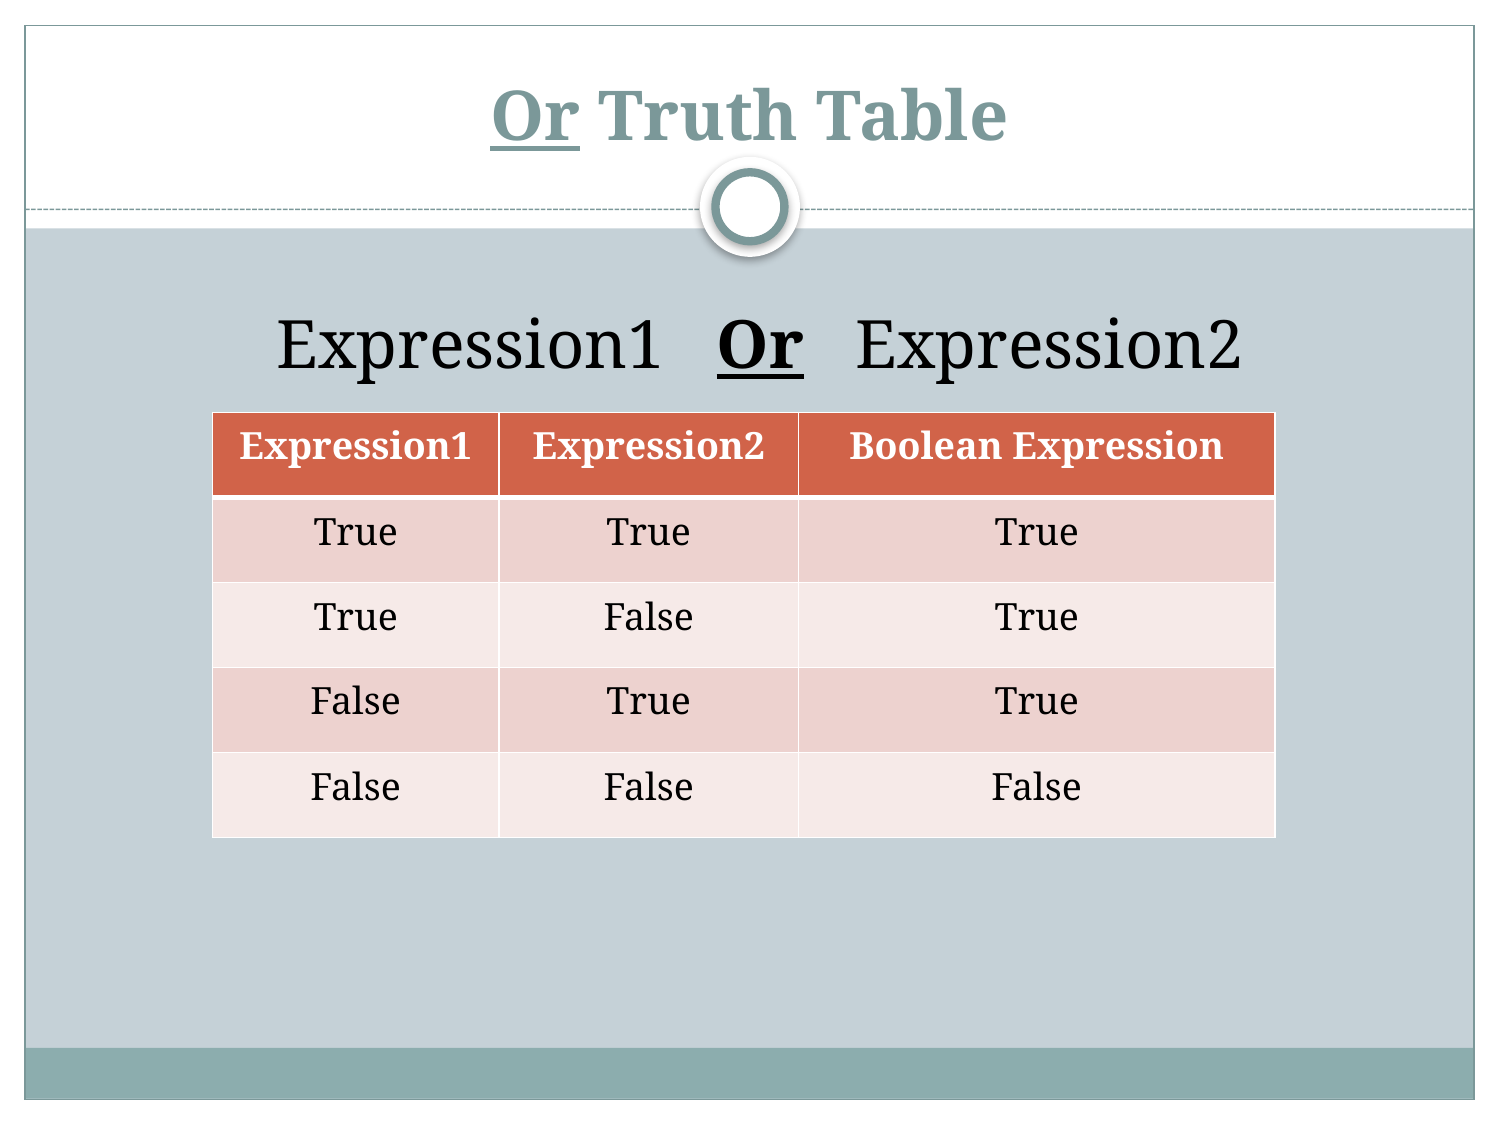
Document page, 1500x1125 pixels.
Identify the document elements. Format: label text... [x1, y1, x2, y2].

table_cell False [213, 753, 498, 837]
table_cell False [500, 753, 798, 837]
table_cell False [213, 668, 498, 752]
table_cell True [213, 500, 498, 582]
text_box Expression1 Or Expression2 [261, 294, 1259, 390]
table_cell True [500, 500, 798, 582]
title Or Truth Table [49, 37, 1450, 162]
table_cell True [799, 500, 1274, 582]
table_cell False [799, 753, 1274, 837]
table_cell True [500, 668, 798, 752]
table_cell True [799, 583, 1274, 667]
table_header Boolean Expression [799, 413, 1274, 495]
table_cell False [500, 583, 798, 667]
table_header Expression2 [500, 413, 798, 495]
table_header Expression1 [213, 413, 498, 495]
table_cell True [213, 583, 498, 667]
table_cell True [799, 668, 1274, 752]
